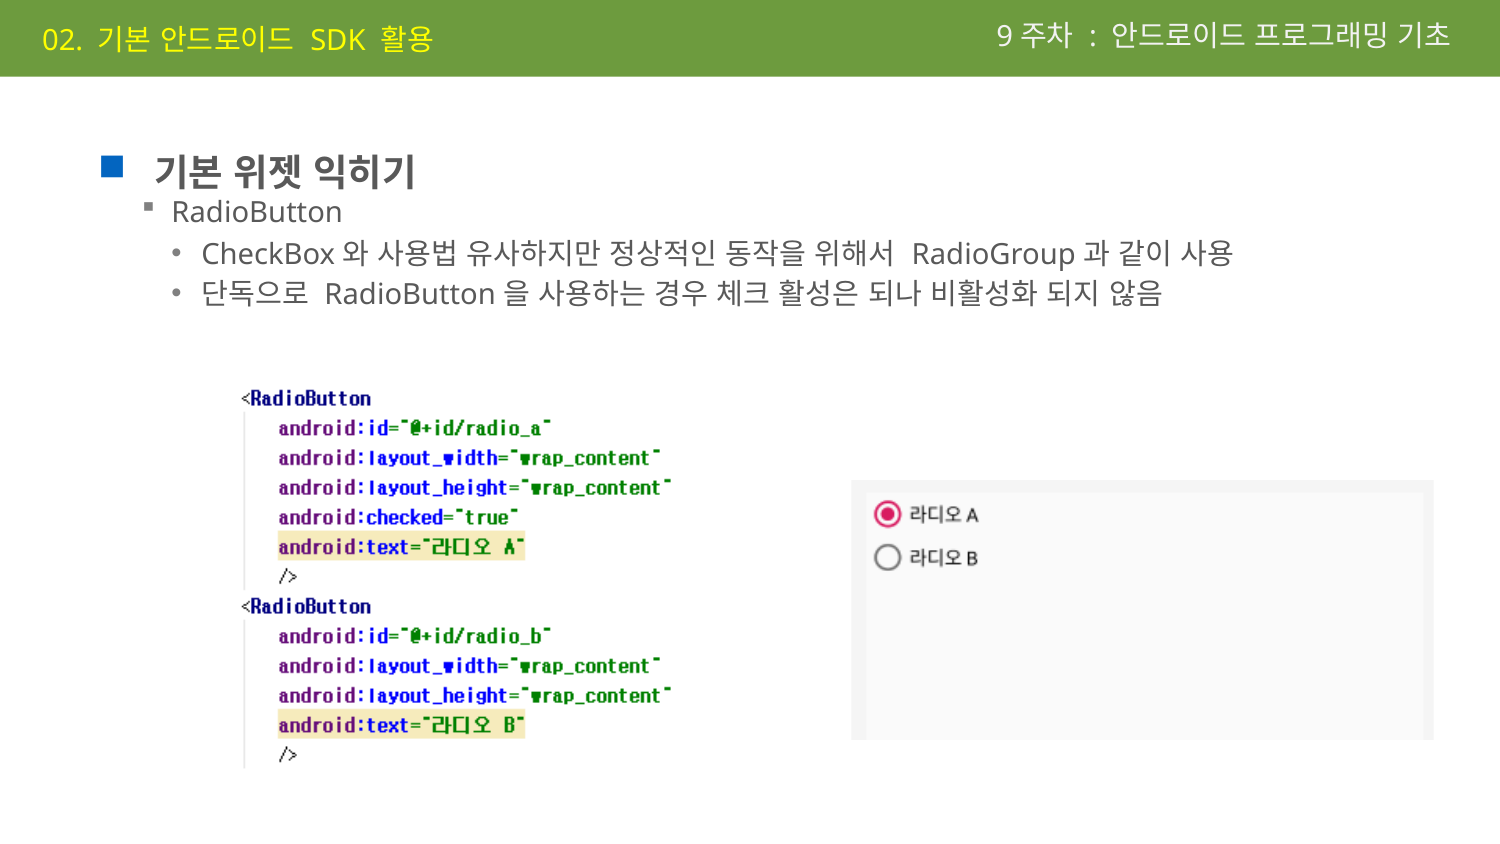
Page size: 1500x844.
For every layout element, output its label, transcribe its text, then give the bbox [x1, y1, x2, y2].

picture [850, 479, 1434, 740]
text_box 9주차 : 안드로이드 프로그래밍 기초 [987, 16, 1491, 61]
picture [225, 373, 685, 779]
text_box 기본 위젯 익히기 RadioButton CheckBox와 사용법 유사하지만 정상적인 동작을 위해서 RadioGroup과 같이 사용 단독으로 RadioButton을 사용하는 경우 체크 활성은 되나 비활성화 되지 않음 [83, 119, 1412, 792]
list 02. 기본 안드로이드 SDK 활용 [33, 19, 500, 67]
